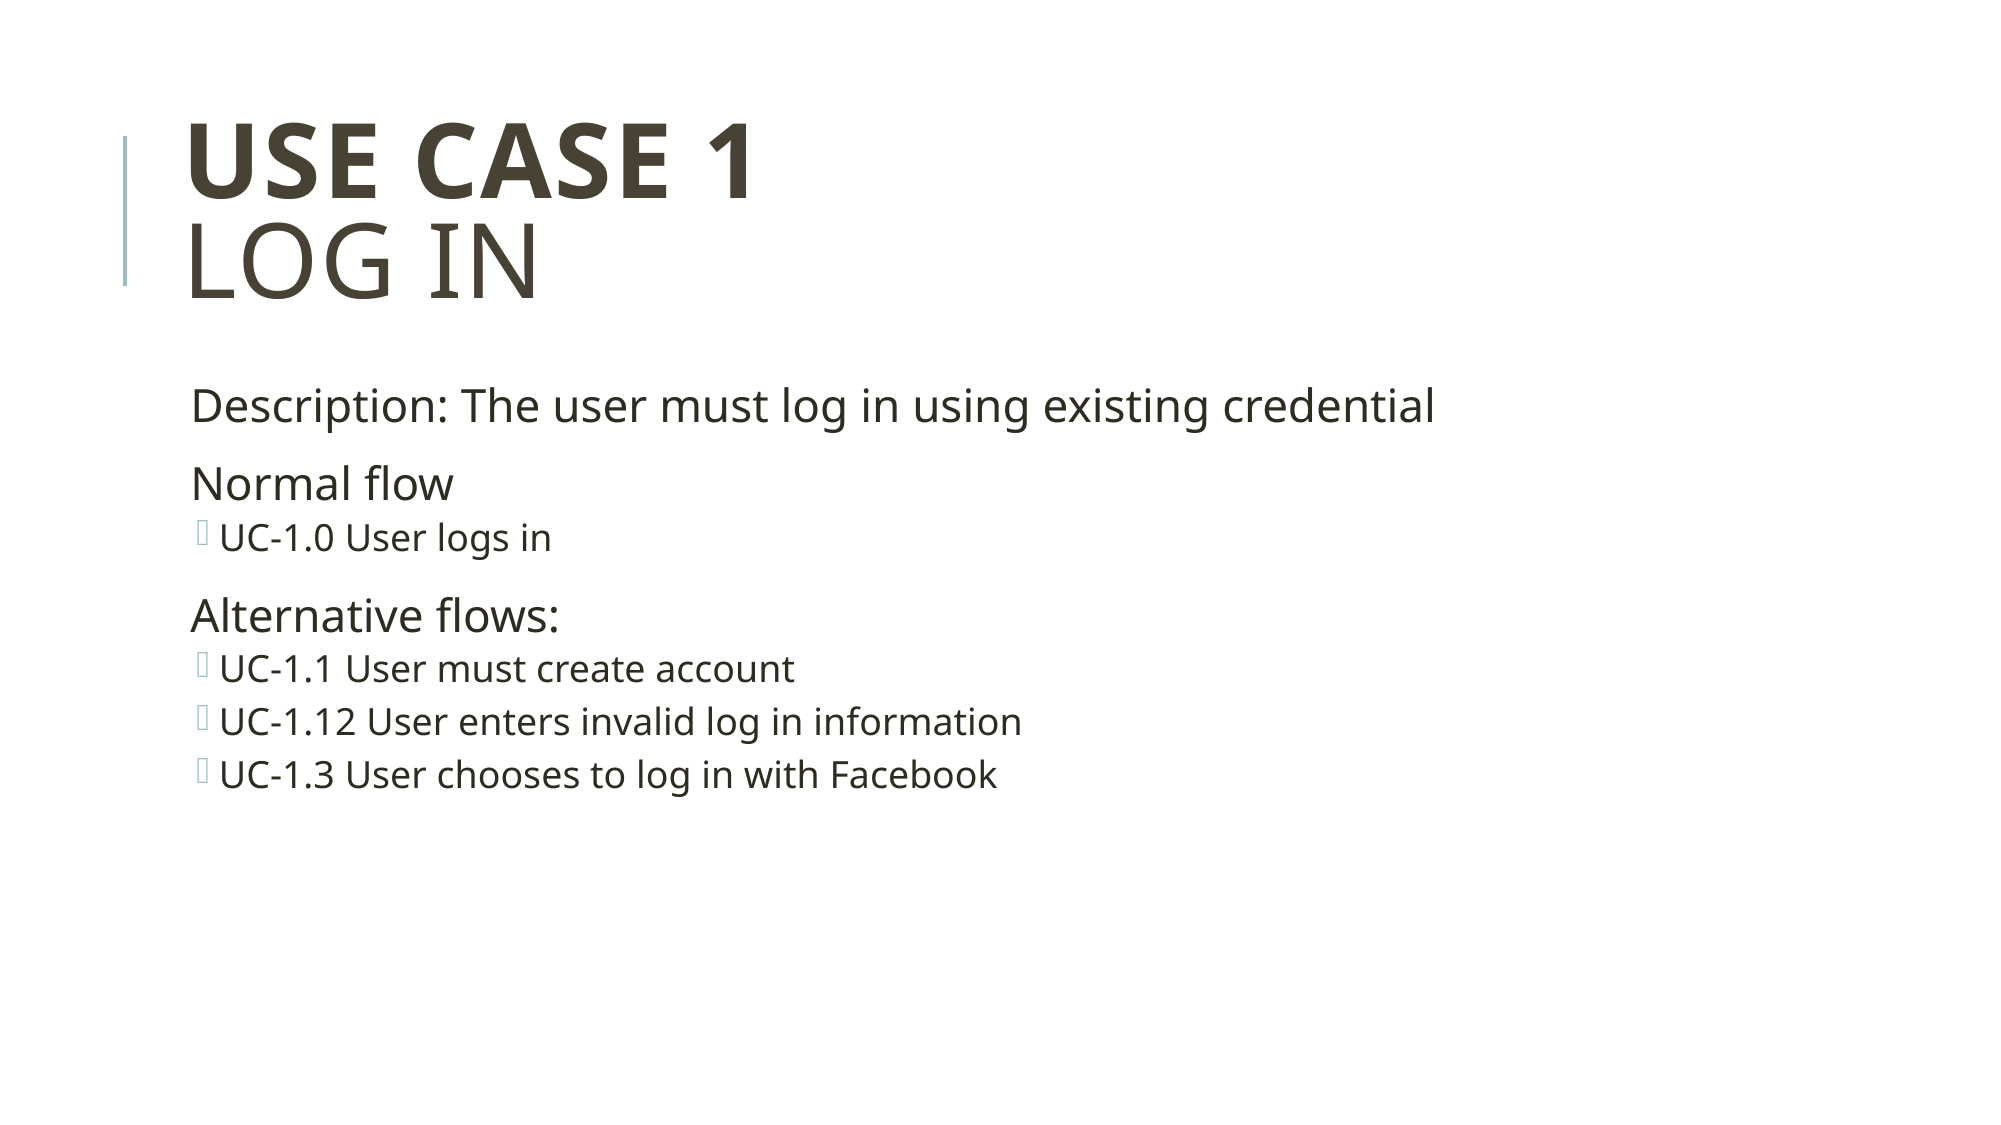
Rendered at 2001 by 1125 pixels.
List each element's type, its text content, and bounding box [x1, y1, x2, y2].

title Use Case 1 Log in [168, 96, 1763, 342]
list Description: The user must log in using existing credential Normal flow UC-1.0 User logs in Alternative flows: UC-1.1 User must create account UC-1.12 User enters invalid log in information UC-1.3 User chooses to log in with Facebook [168, 375, 1763, 1035]
